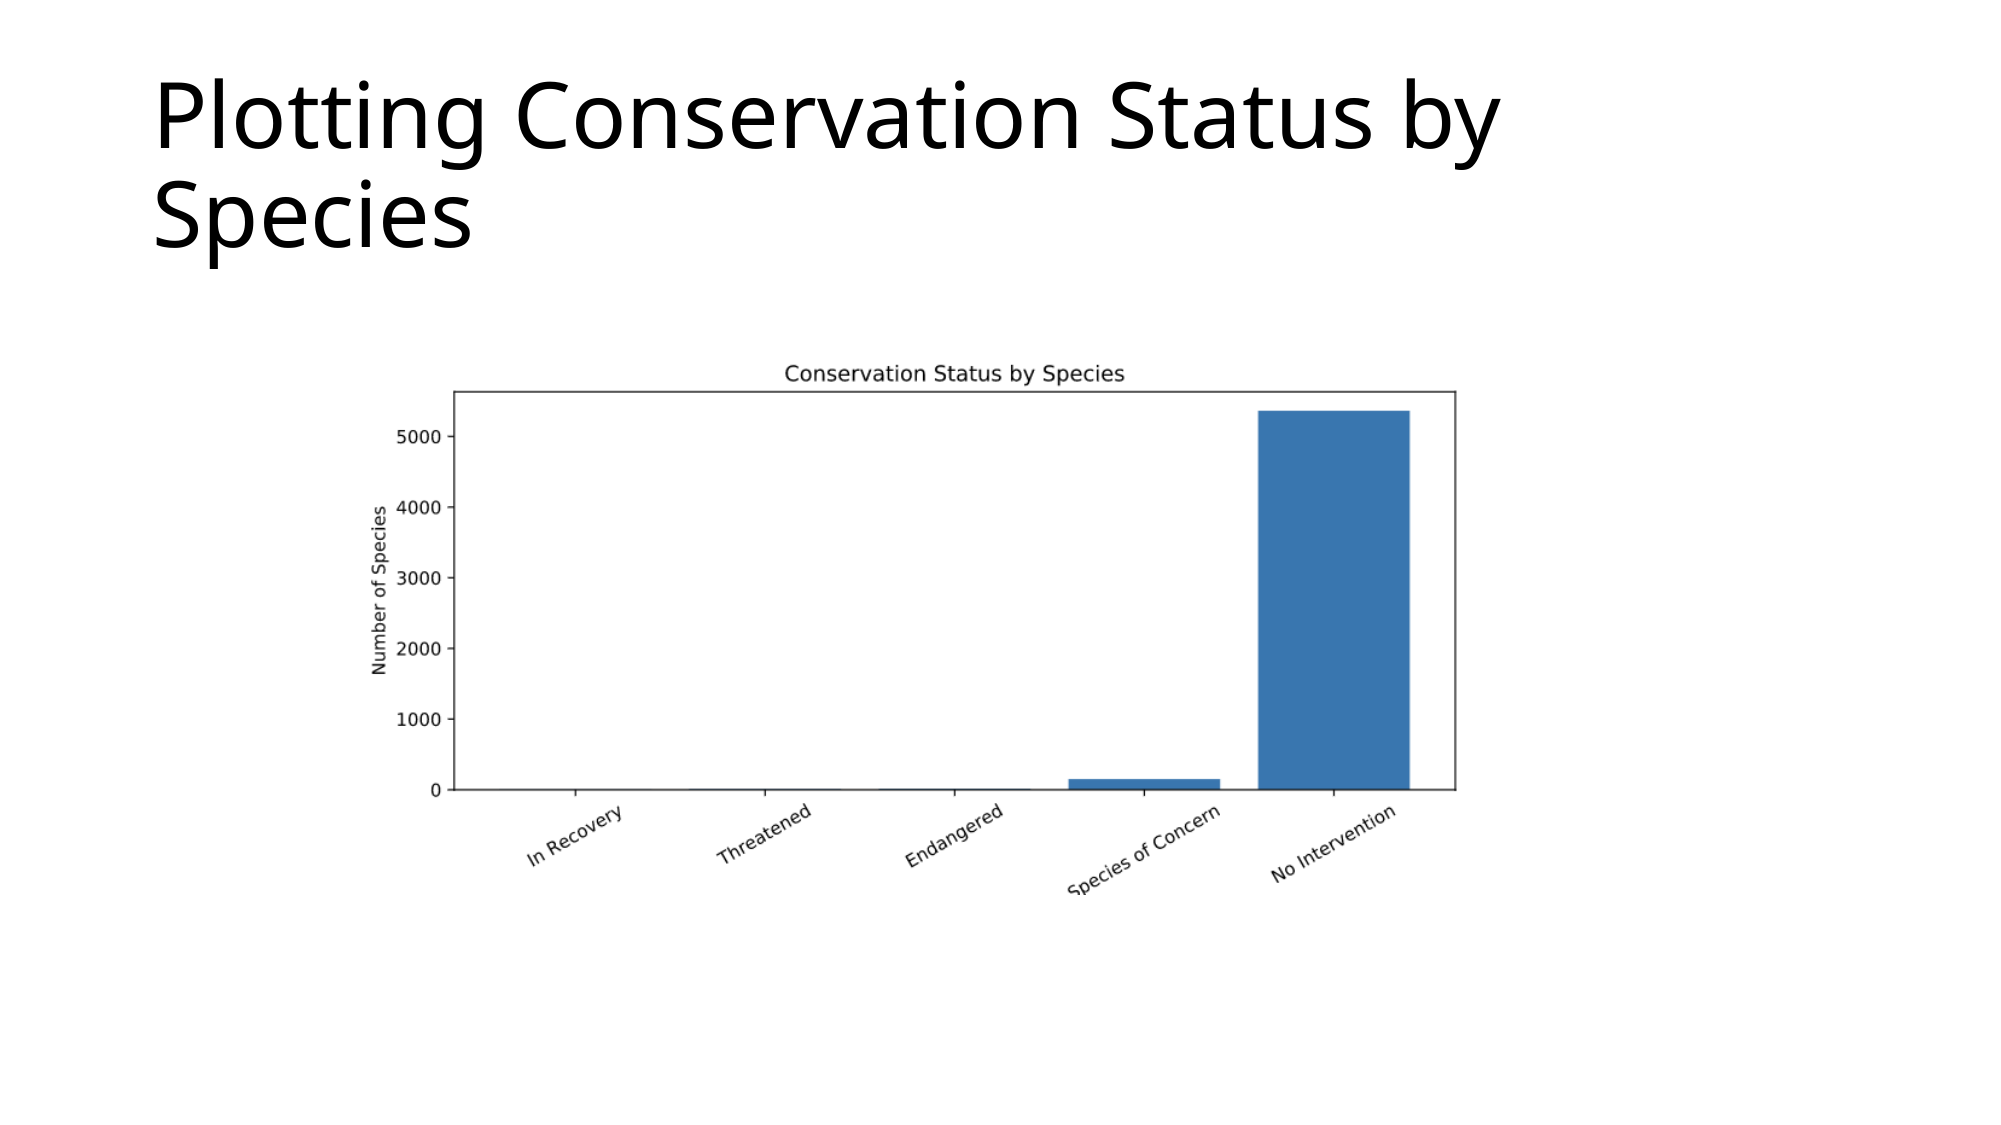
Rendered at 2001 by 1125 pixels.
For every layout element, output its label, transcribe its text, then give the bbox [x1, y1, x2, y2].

title Plotting Conservation Status by Species [137, 59, 1863, 278]
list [358, 342, 1488, 895]
